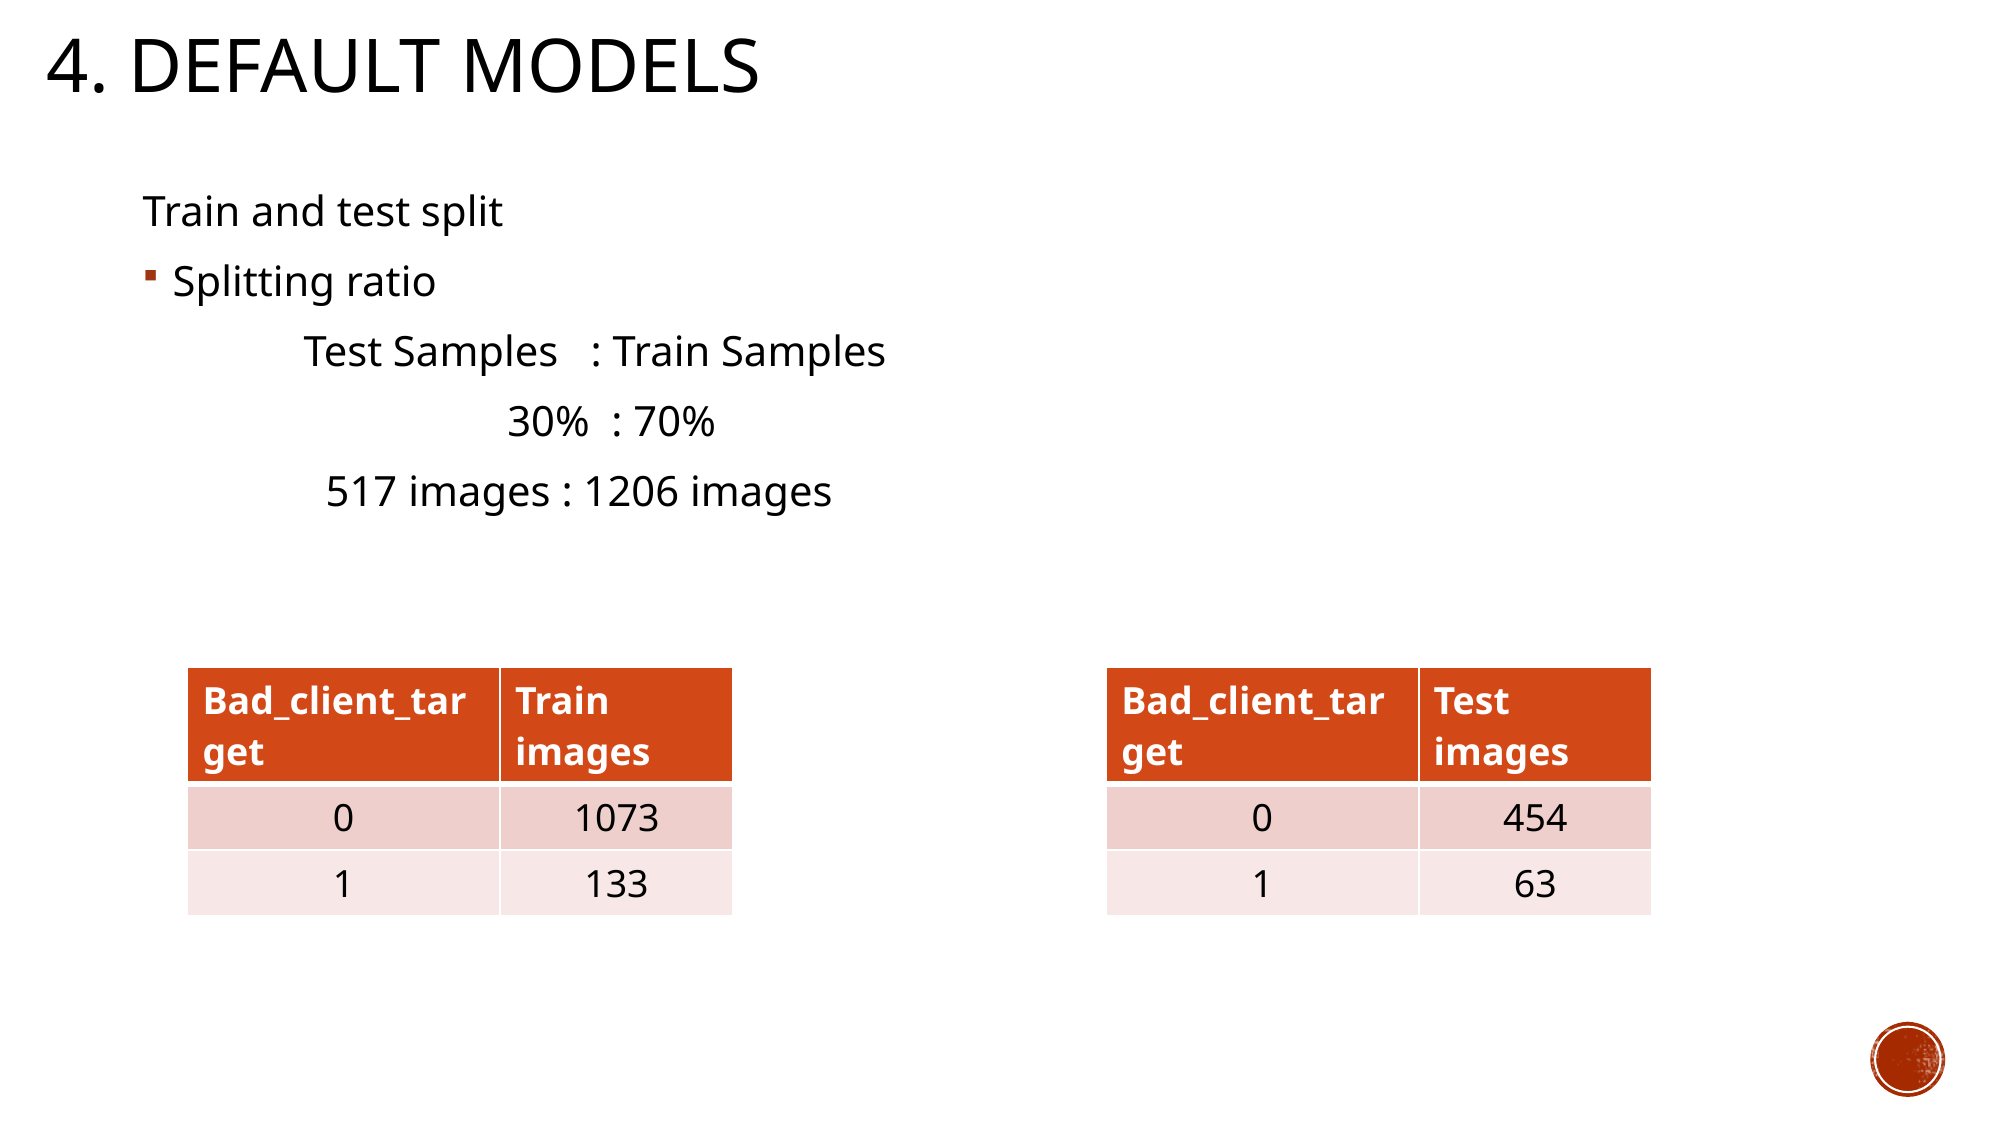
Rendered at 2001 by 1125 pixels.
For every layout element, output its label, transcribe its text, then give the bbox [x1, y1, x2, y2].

table_header Bad_client_target [1107, 668, 1418, 781]
table_cell 1 [1107, 851, 1418, 915]
table_cell 1 [188, 851, 499, 915]
table_header Train images [501, 668, 732, 781]
title 4. Default models [31, 21, 1757, 117]
list Train and test split Splitting ratio Test Samples : Train Samples 30% : 70% 517 images : 1206 images [127, 182, 1853, 897]
table_cell 63 [1420, 851, 1651, 915]
table_cell 454 [1420, 787, 1651, 849]
table_cell 1073 [501, 787, 732, 849]
table_cell 133 [501, 851, 732, 915]
table_cell 0 [1107, 787, 1418, 849]
table_cell 0 [188, 787, 499, 849]
table_header Test images [1420, 668, 1651, 781]
table_header Bad_client_target [188, 668, 499, 781]
